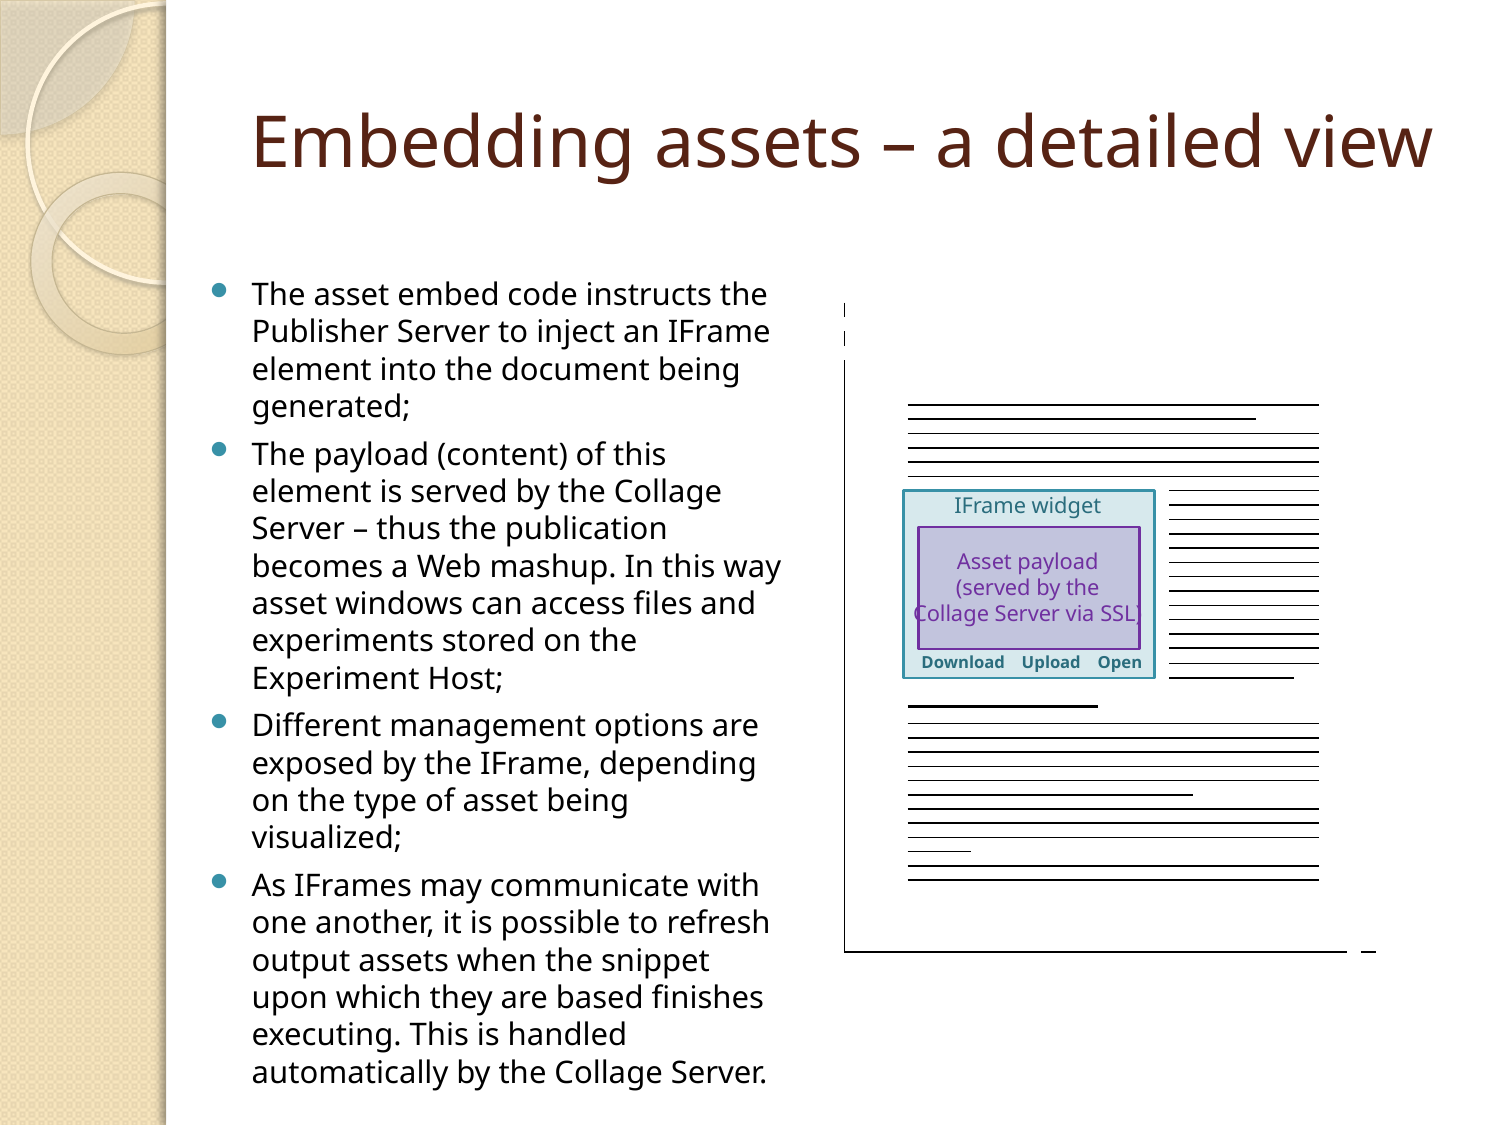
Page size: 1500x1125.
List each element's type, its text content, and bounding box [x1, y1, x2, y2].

list The asset embed code instructs the Publisher Server to inject an IFrame element into the document being generated; The payload (content) of this element is served by the Collage Server – thus the publication becomes a Web mashup. In this way asset windows can access files and experiments stored on the Experiment Host; Different management options are exposed by the IFrame, depending on the type of asset being visualized; As IFrames may communicate with one another, it is possible to refresh output assets when the snippet upon which they are based finishes executing. This is handled automatically by the Collage Server. [183, 267, 798, 1106]
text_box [844, 302, 1377, 953]
title Embedding assets – a detailed view [235, 45, 1466, 233]
